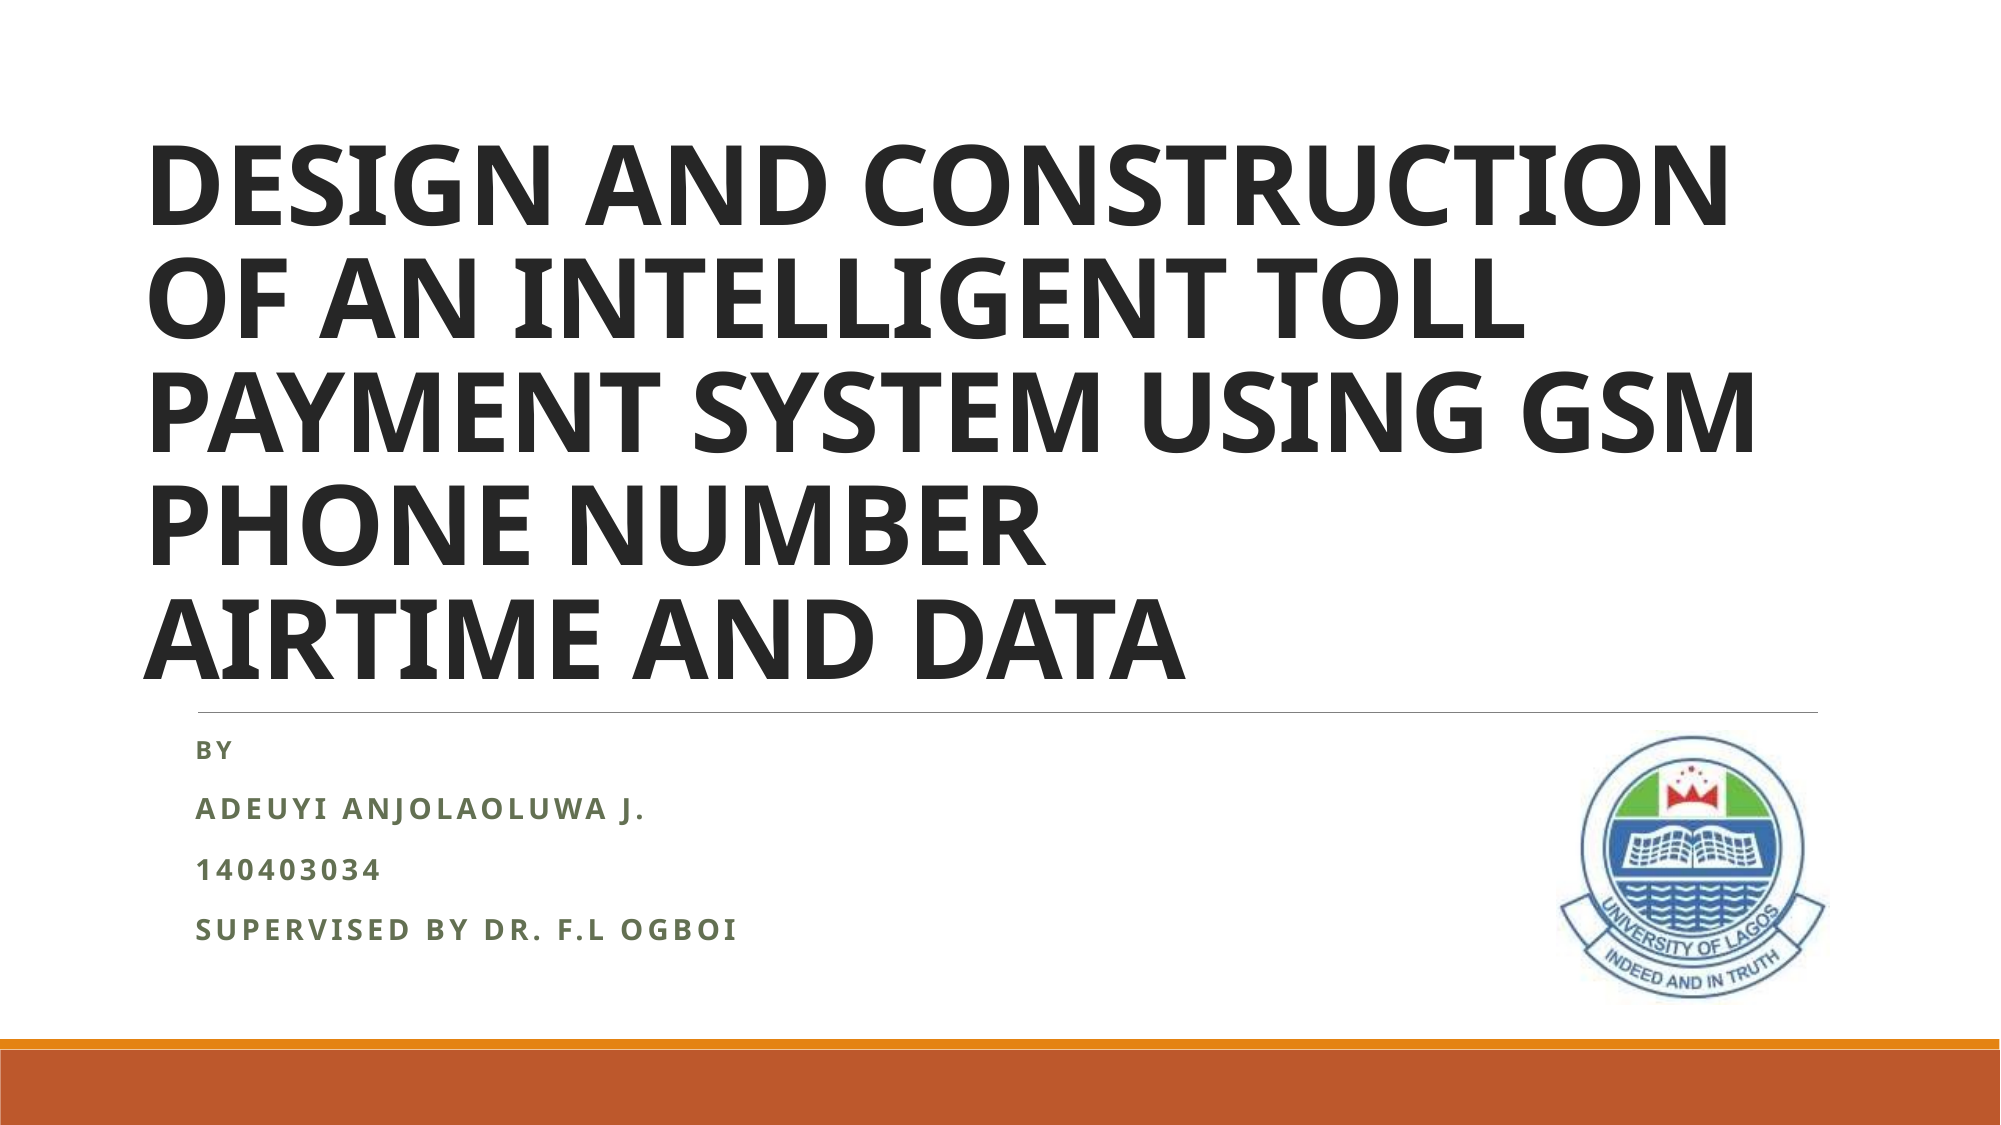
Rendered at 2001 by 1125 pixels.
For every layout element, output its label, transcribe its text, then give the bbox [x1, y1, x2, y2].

title DESIGN AND CONSTRUCTION OF AN INTELLIGENT TOLL PAYMENT SYSTEM USING GSM PHONE NUMBER AIRTIME AND DATA [128, 124, 1919, 710]
subtitle BY ADEUYI ANJOLAOLUWA J. 140403034 SUPERVISED BY DR. F.L OGBOI [180, 730, 1555, 1001]
picture [1556, 730, 1831, 1005]
